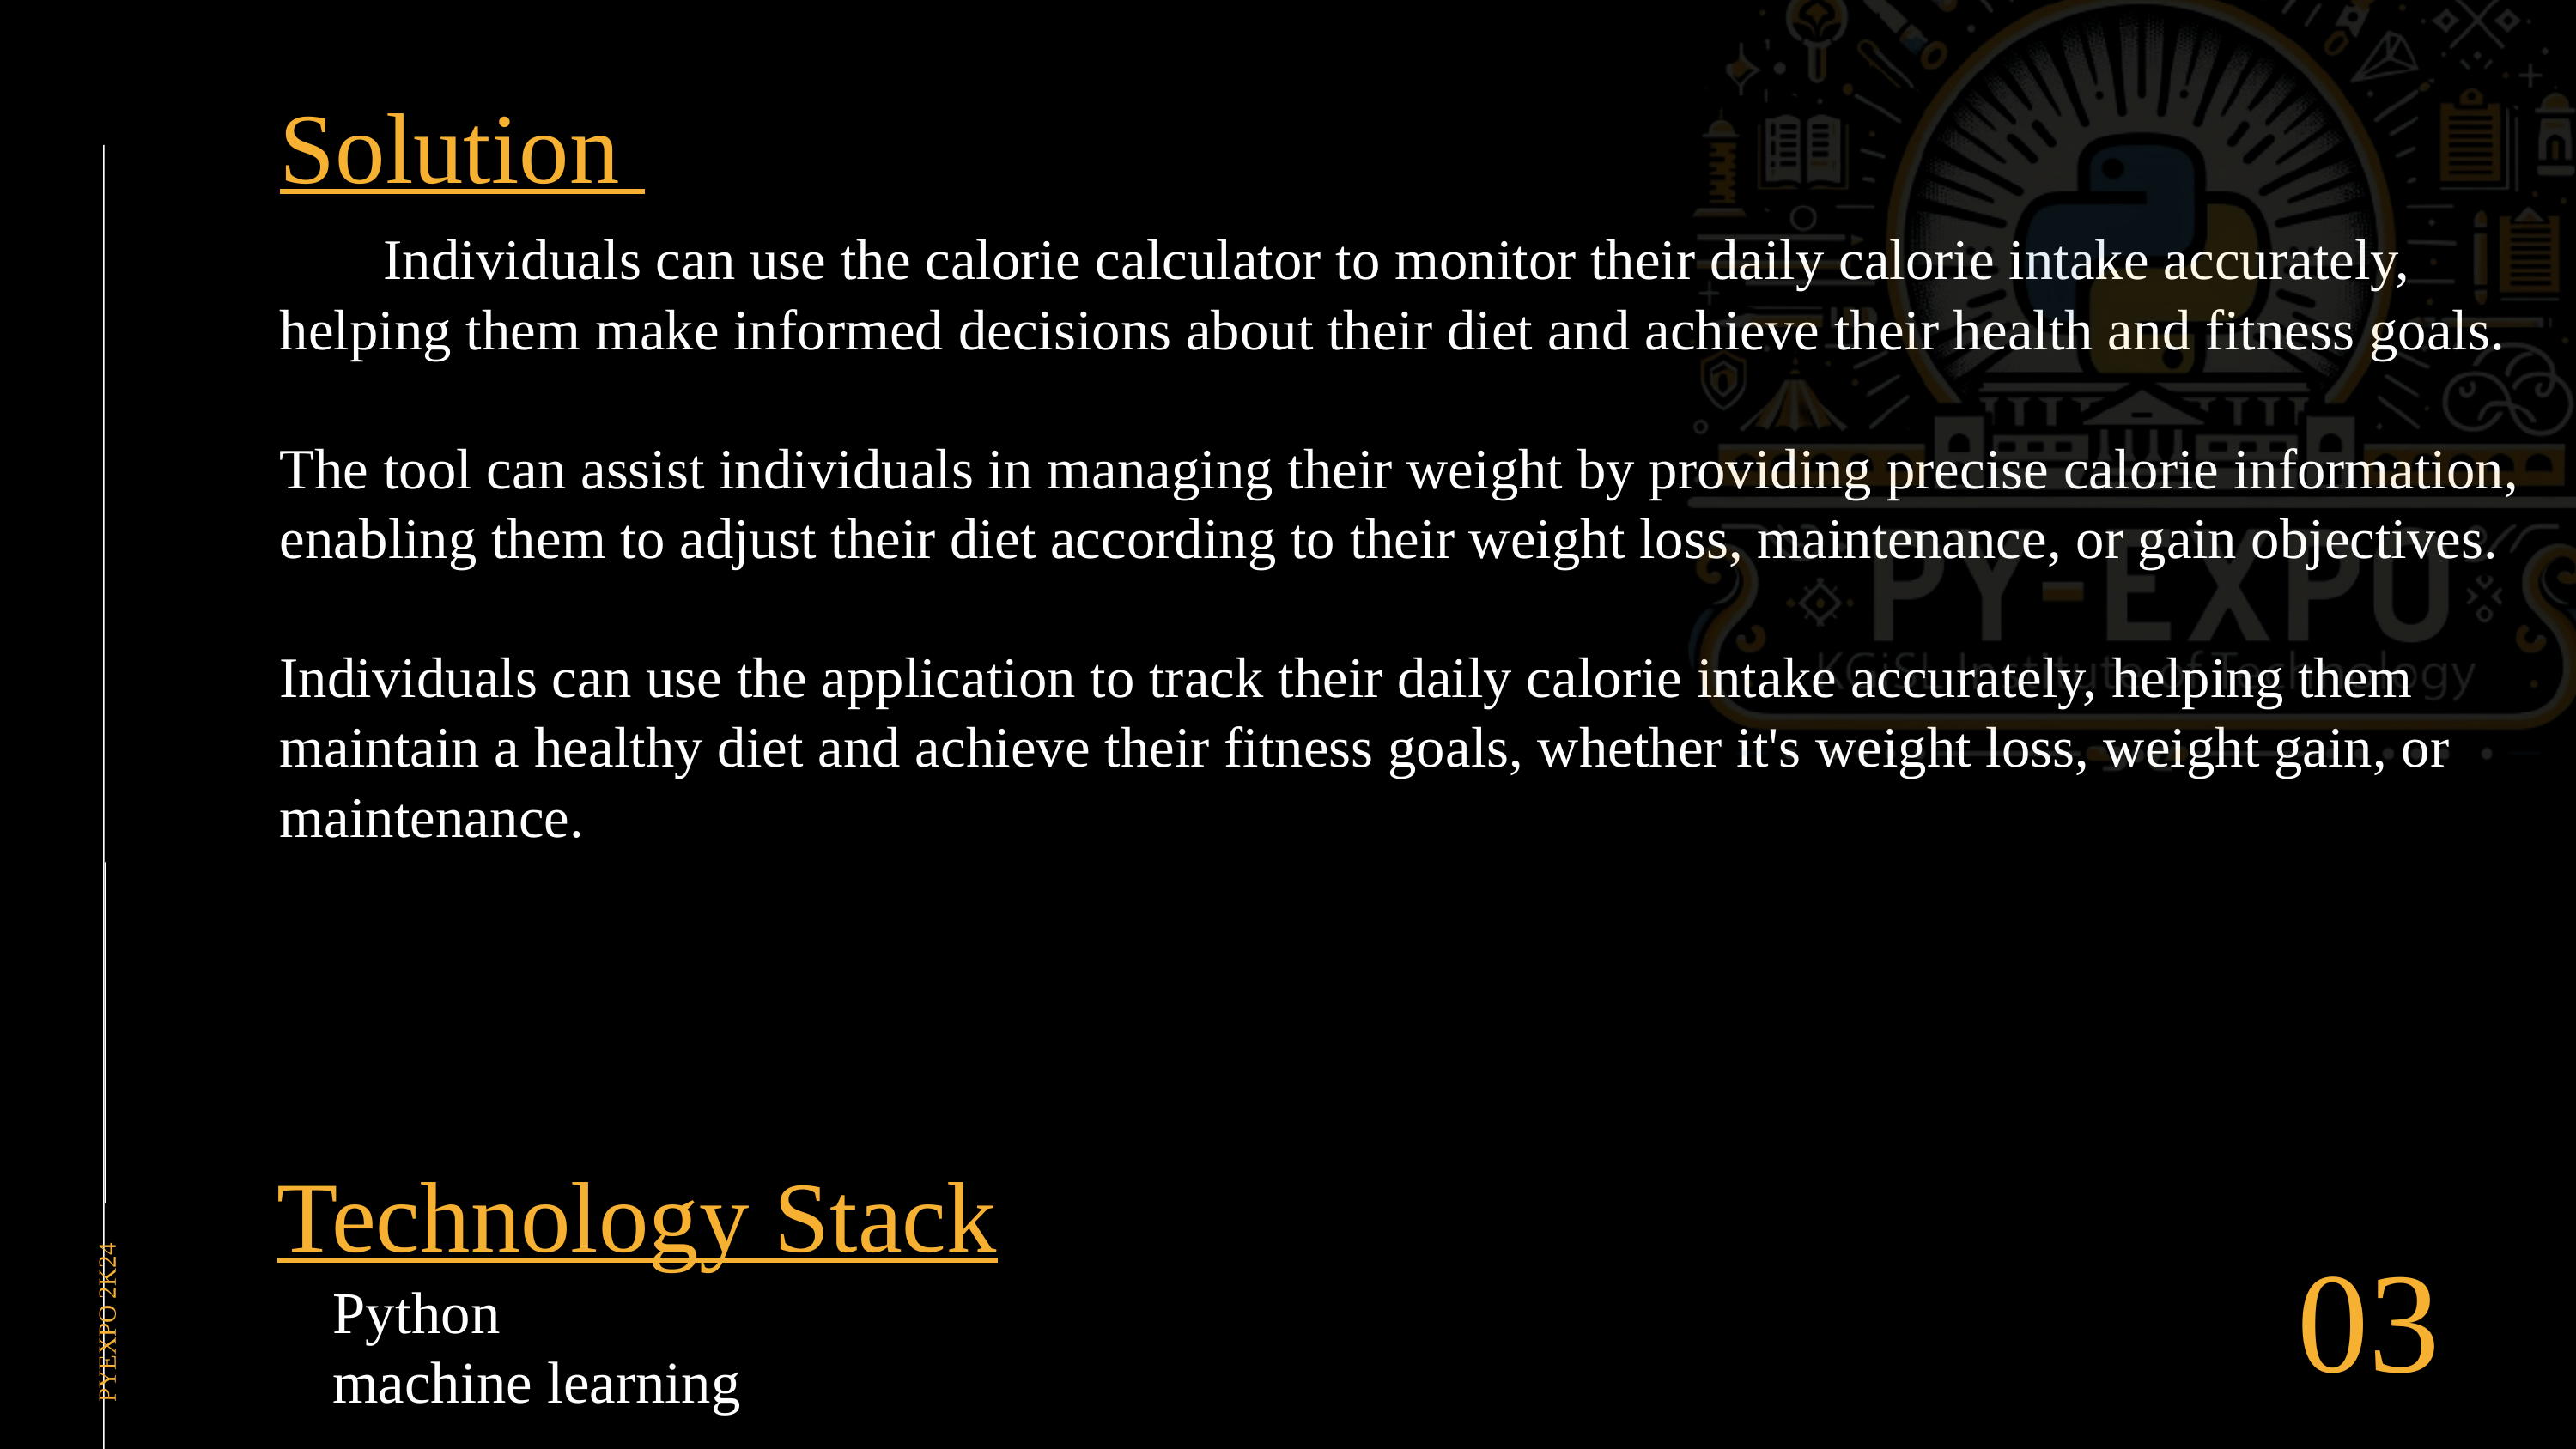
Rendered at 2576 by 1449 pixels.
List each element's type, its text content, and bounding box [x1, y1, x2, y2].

text_box Python machine learning [332, 1066, 2187, 1415]
text_box Solution [279, 84, 2135, 203]
text_box Technology Stack [276, 917, 2132, 1272]
text_box Individuals can use the calorie calculator to monitor their daily calorie intake accurately, helping them make informed decisions about their diet and achieve their health and fitness goals. The tool can assist individuals in managing their weight by providing precise calorie information, enabling them to adjust their diet according to their weight loss, maintenance, or gain objectives. Individuals can use the application to track their daily calorie intake accurately, helping them maintain a healthy diet and achieve their fitness goals, whether it's weight loss, weight gain, or maintenance. [279, 221, 2530, 1058]
text_box 03 [2297, 1234, 2576, 1402]
text_box [1624, 0, 2576, 796]
text_box PYEXPO 2K24 [85, 1185, 121, 1403]
